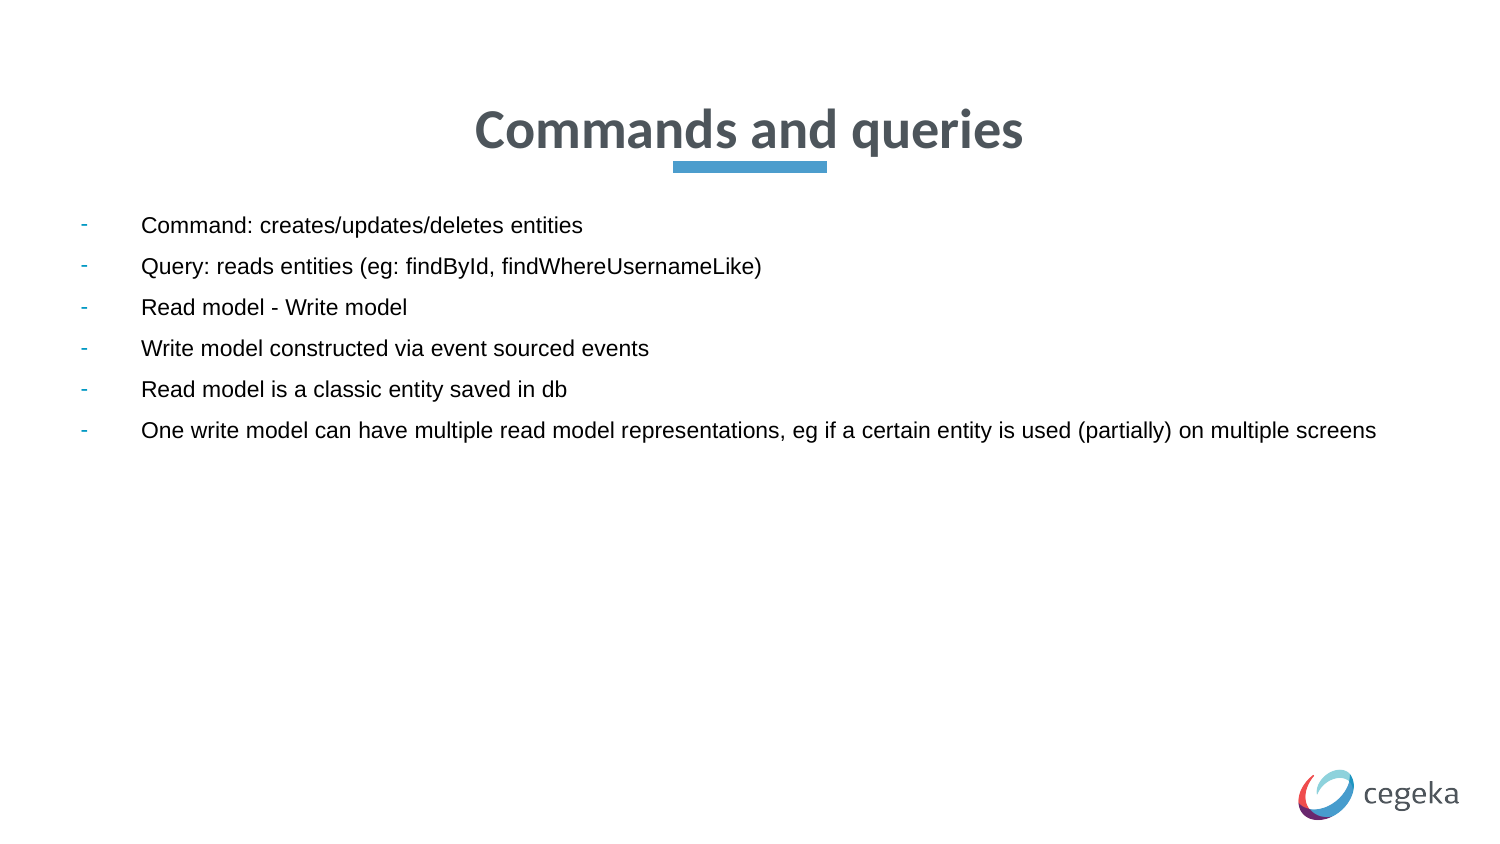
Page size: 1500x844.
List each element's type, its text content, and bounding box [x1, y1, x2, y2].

title Commands and queries [51, 72, 1449, 167]
picture [1293, 765, 1477, 829]
list Command: creates/updates/deletes entities Query: reads entities (eg: findById, findWhereUsernameLike) Read model - Write model Write model constructed via event sourced events Read model is a classic entity saved in db One write model can have multiple read model representations, eg if a certain entity is used (partially) on multiple screens [51, 189, 1449, 750]
